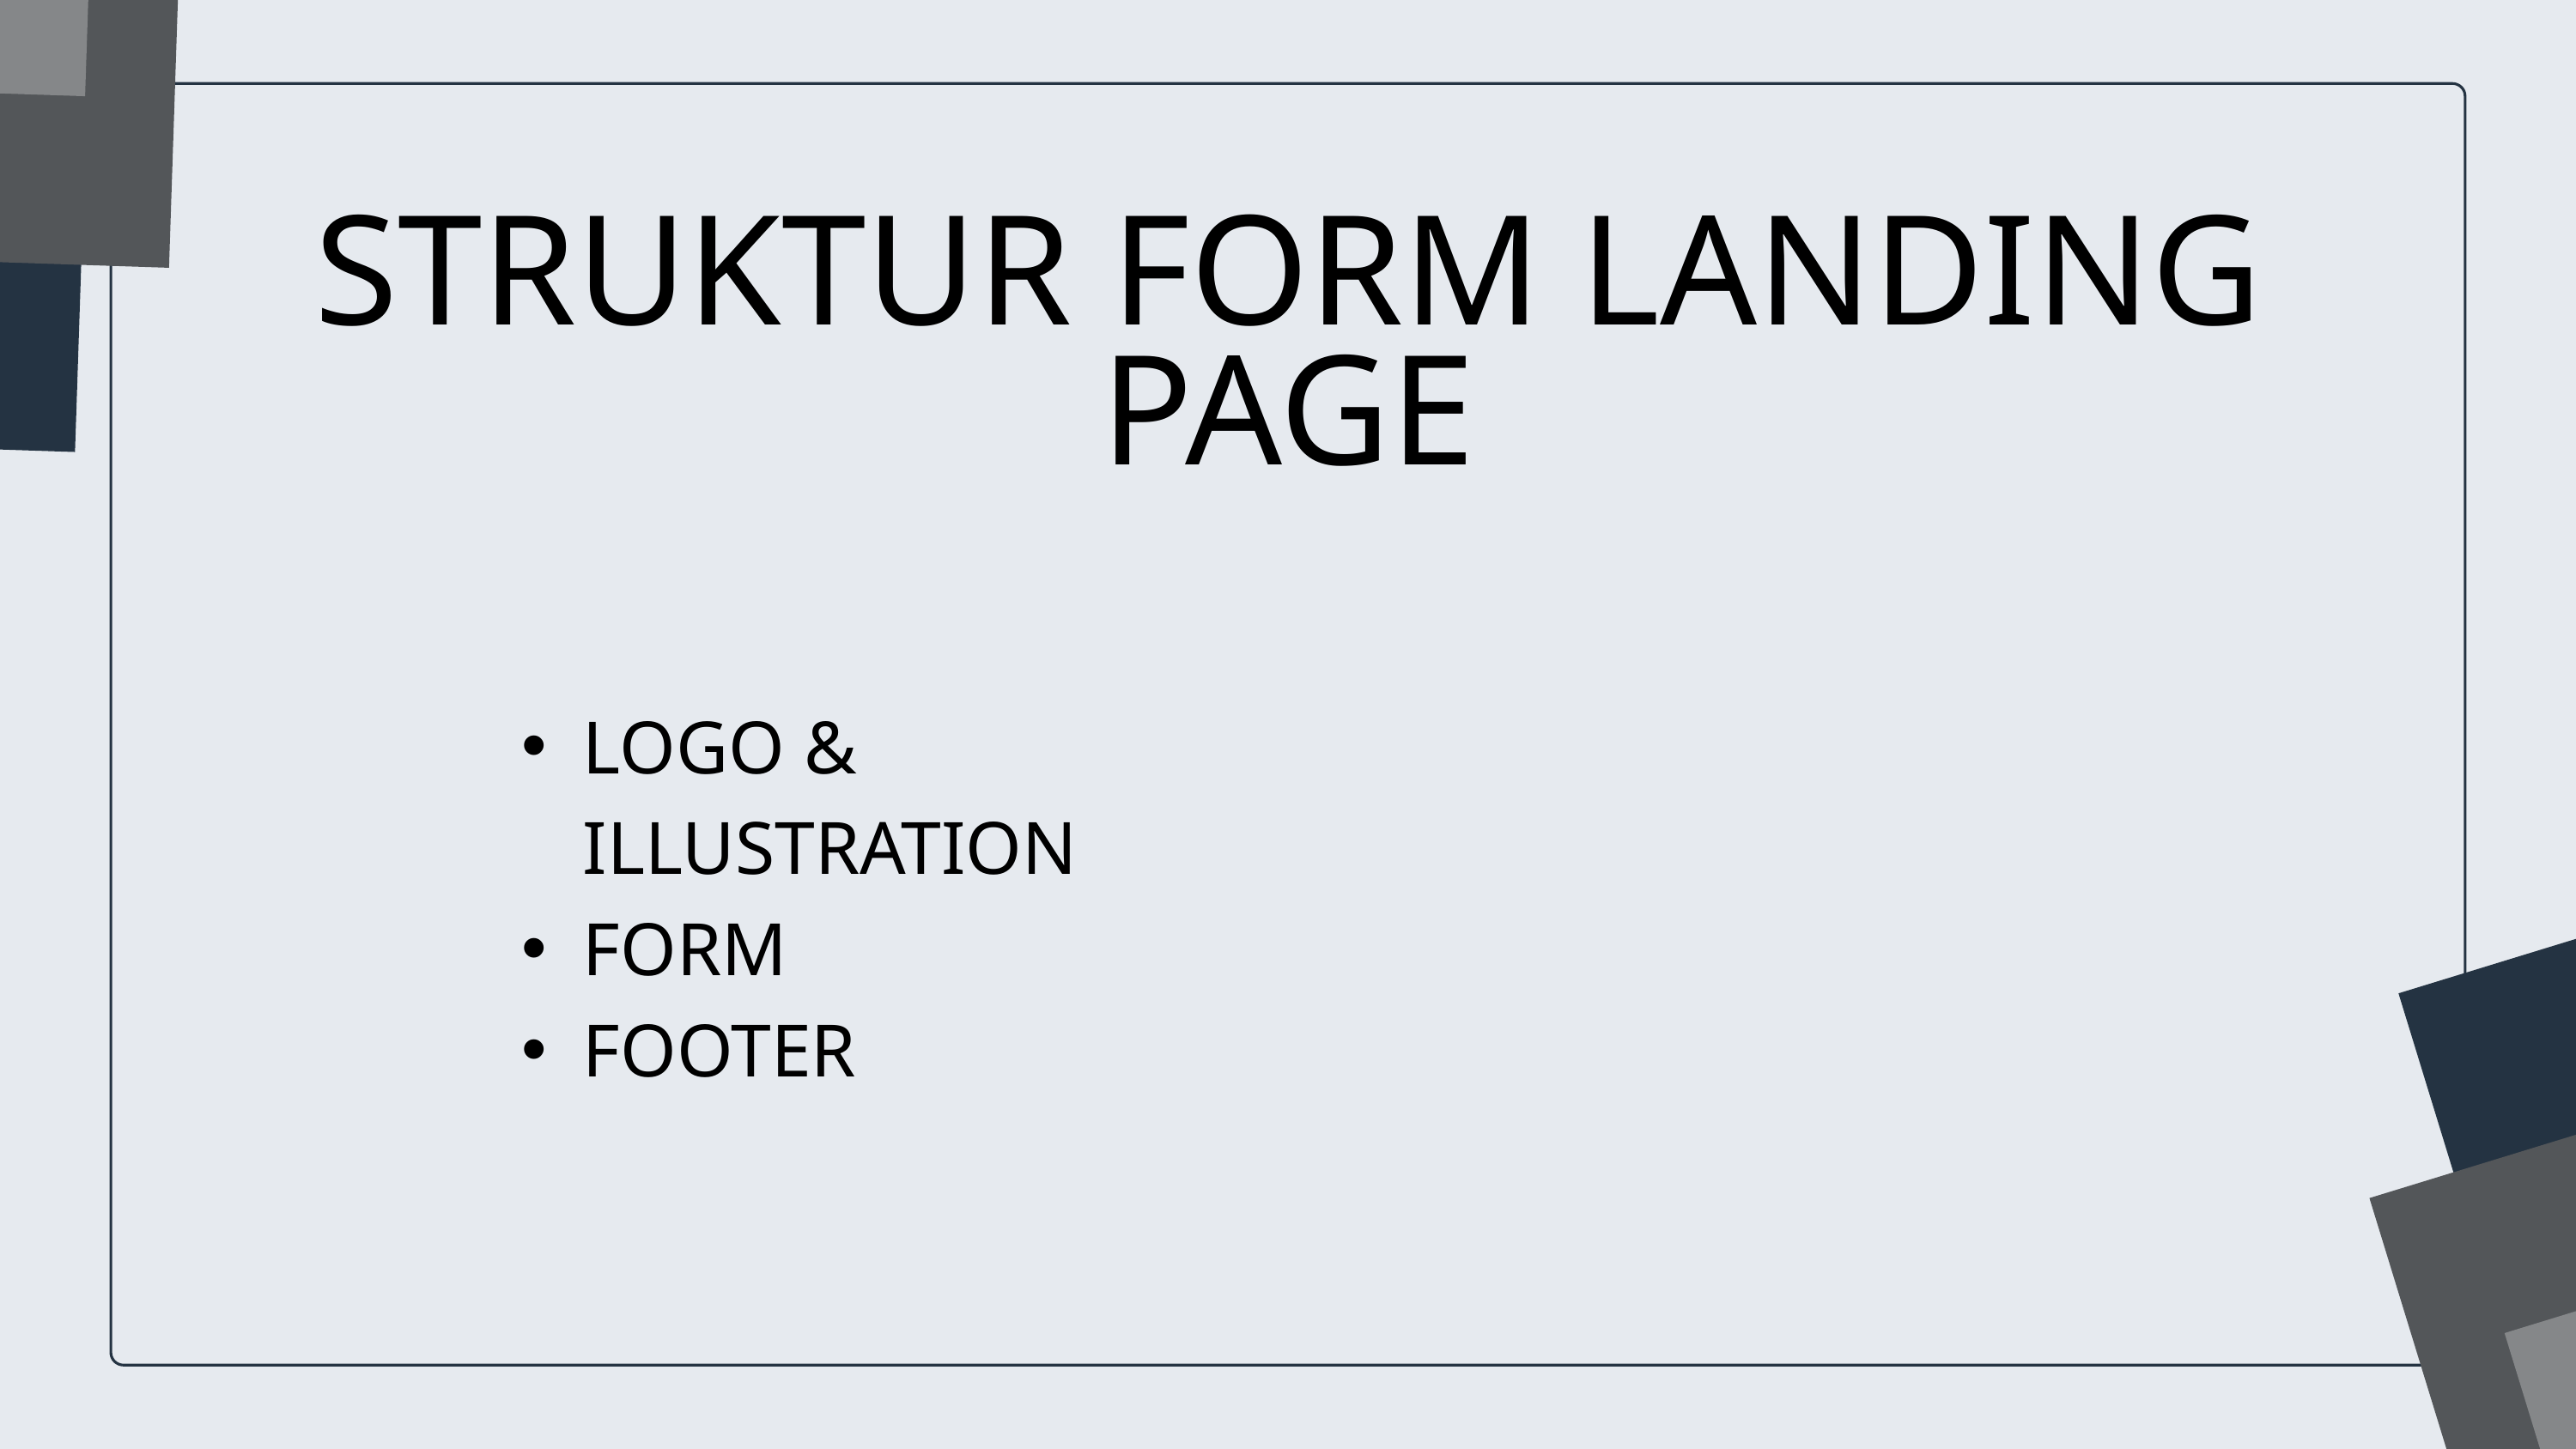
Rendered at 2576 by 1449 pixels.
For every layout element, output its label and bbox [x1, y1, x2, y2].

text_box [2250, 764, 2576, 1449]
text_box [0, 0, 392, 528]
text_box [110, 82, 2466, 1366]
